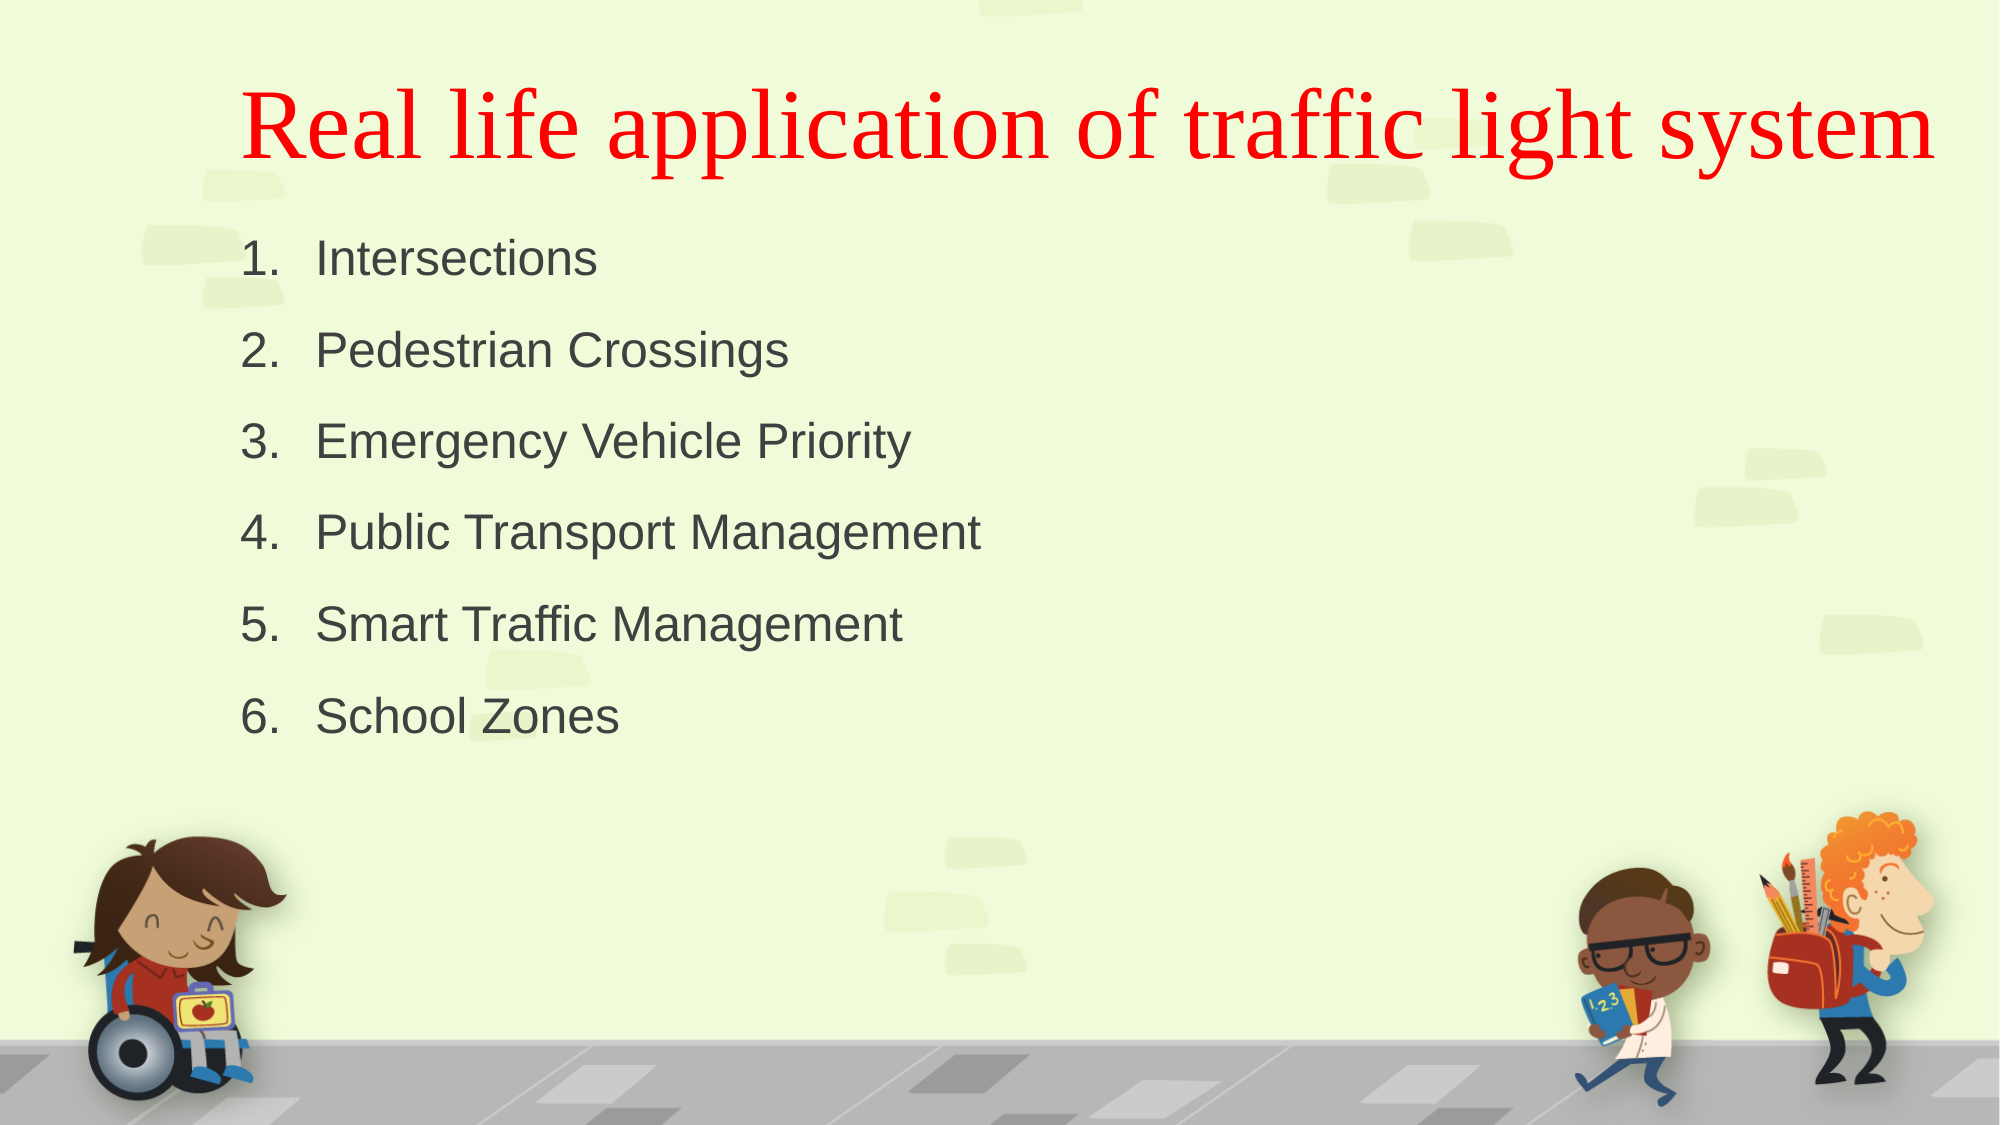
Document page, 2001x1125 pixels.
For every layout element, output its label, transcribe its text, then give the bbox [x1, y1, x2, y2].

title Real life application of traffic light system [225, 24, 2000, 188]
picture [0, 0, 2000, 1125]
list Intersections Pedestrian Crossings Emergency Vehicle Priority Public Transport Management Smart Traffic Management School Zones [225, 224, 1750, 1038]
